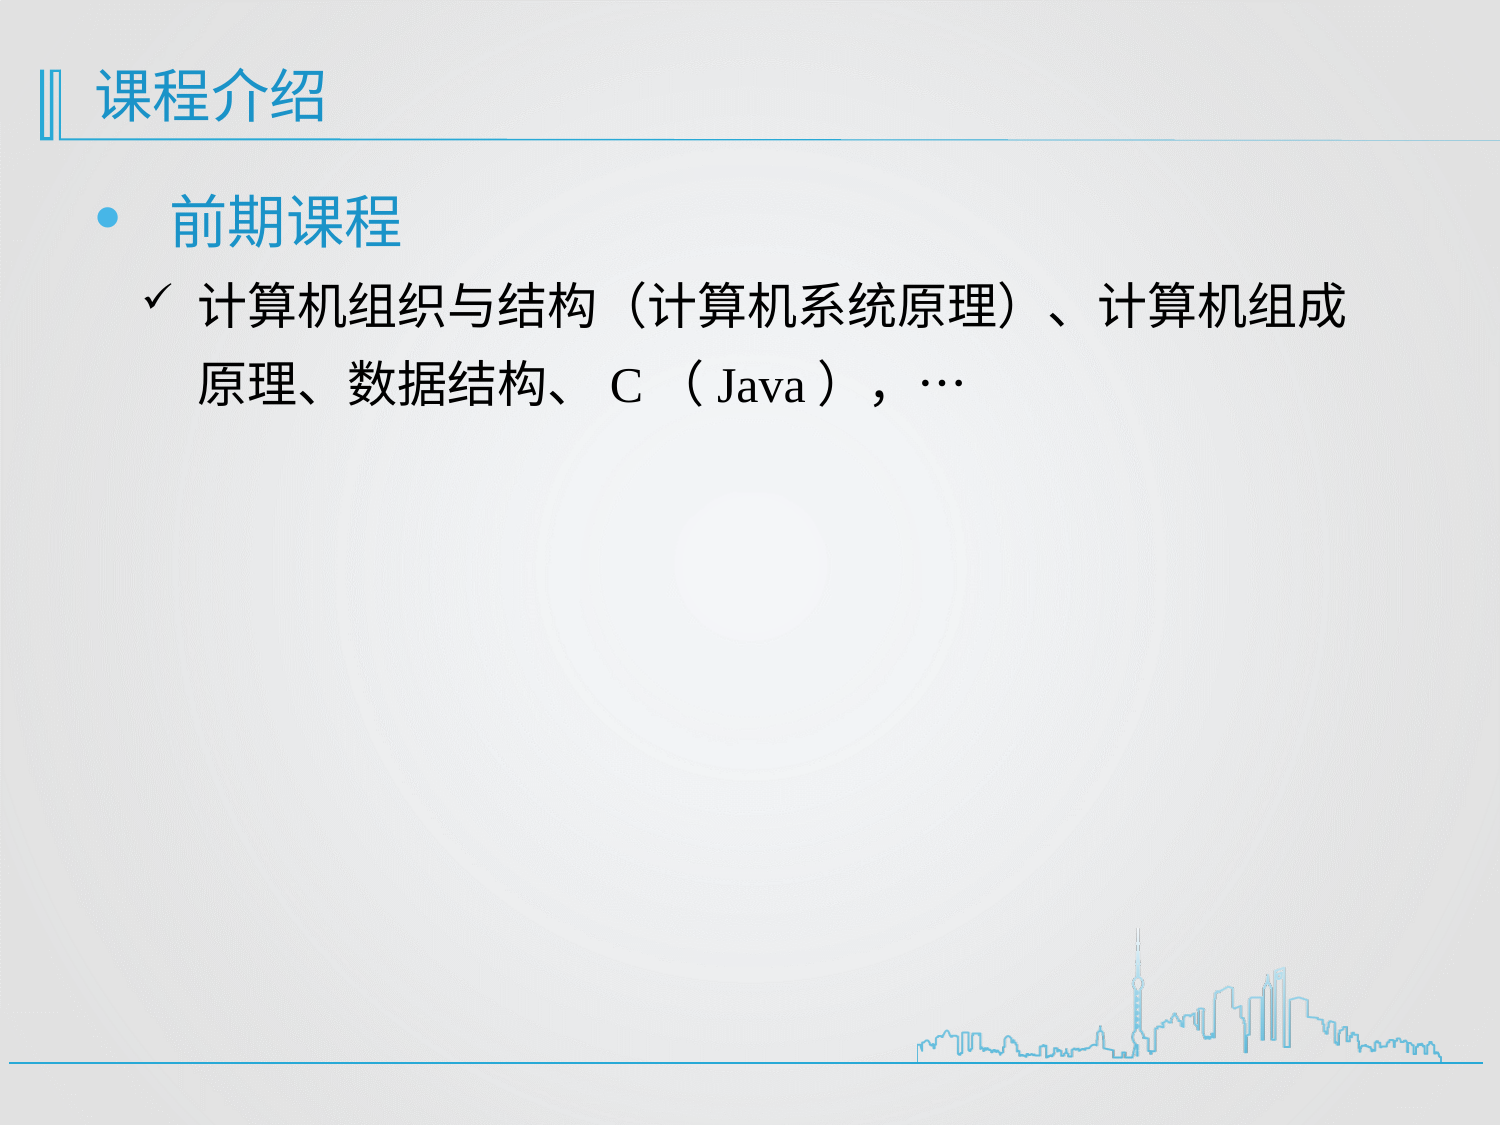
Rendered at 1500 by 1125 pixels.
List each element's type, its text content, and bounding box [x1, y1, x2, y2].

list 前期课程 计算机组织与结构（计算机系统原理）、计算机组成原理、数据结构、C（Java），… [79, 186, 1407, 1063]
picture [0, 0, 1500, 1125]
title 课程介绍 [79, 41, 1407, 138]
